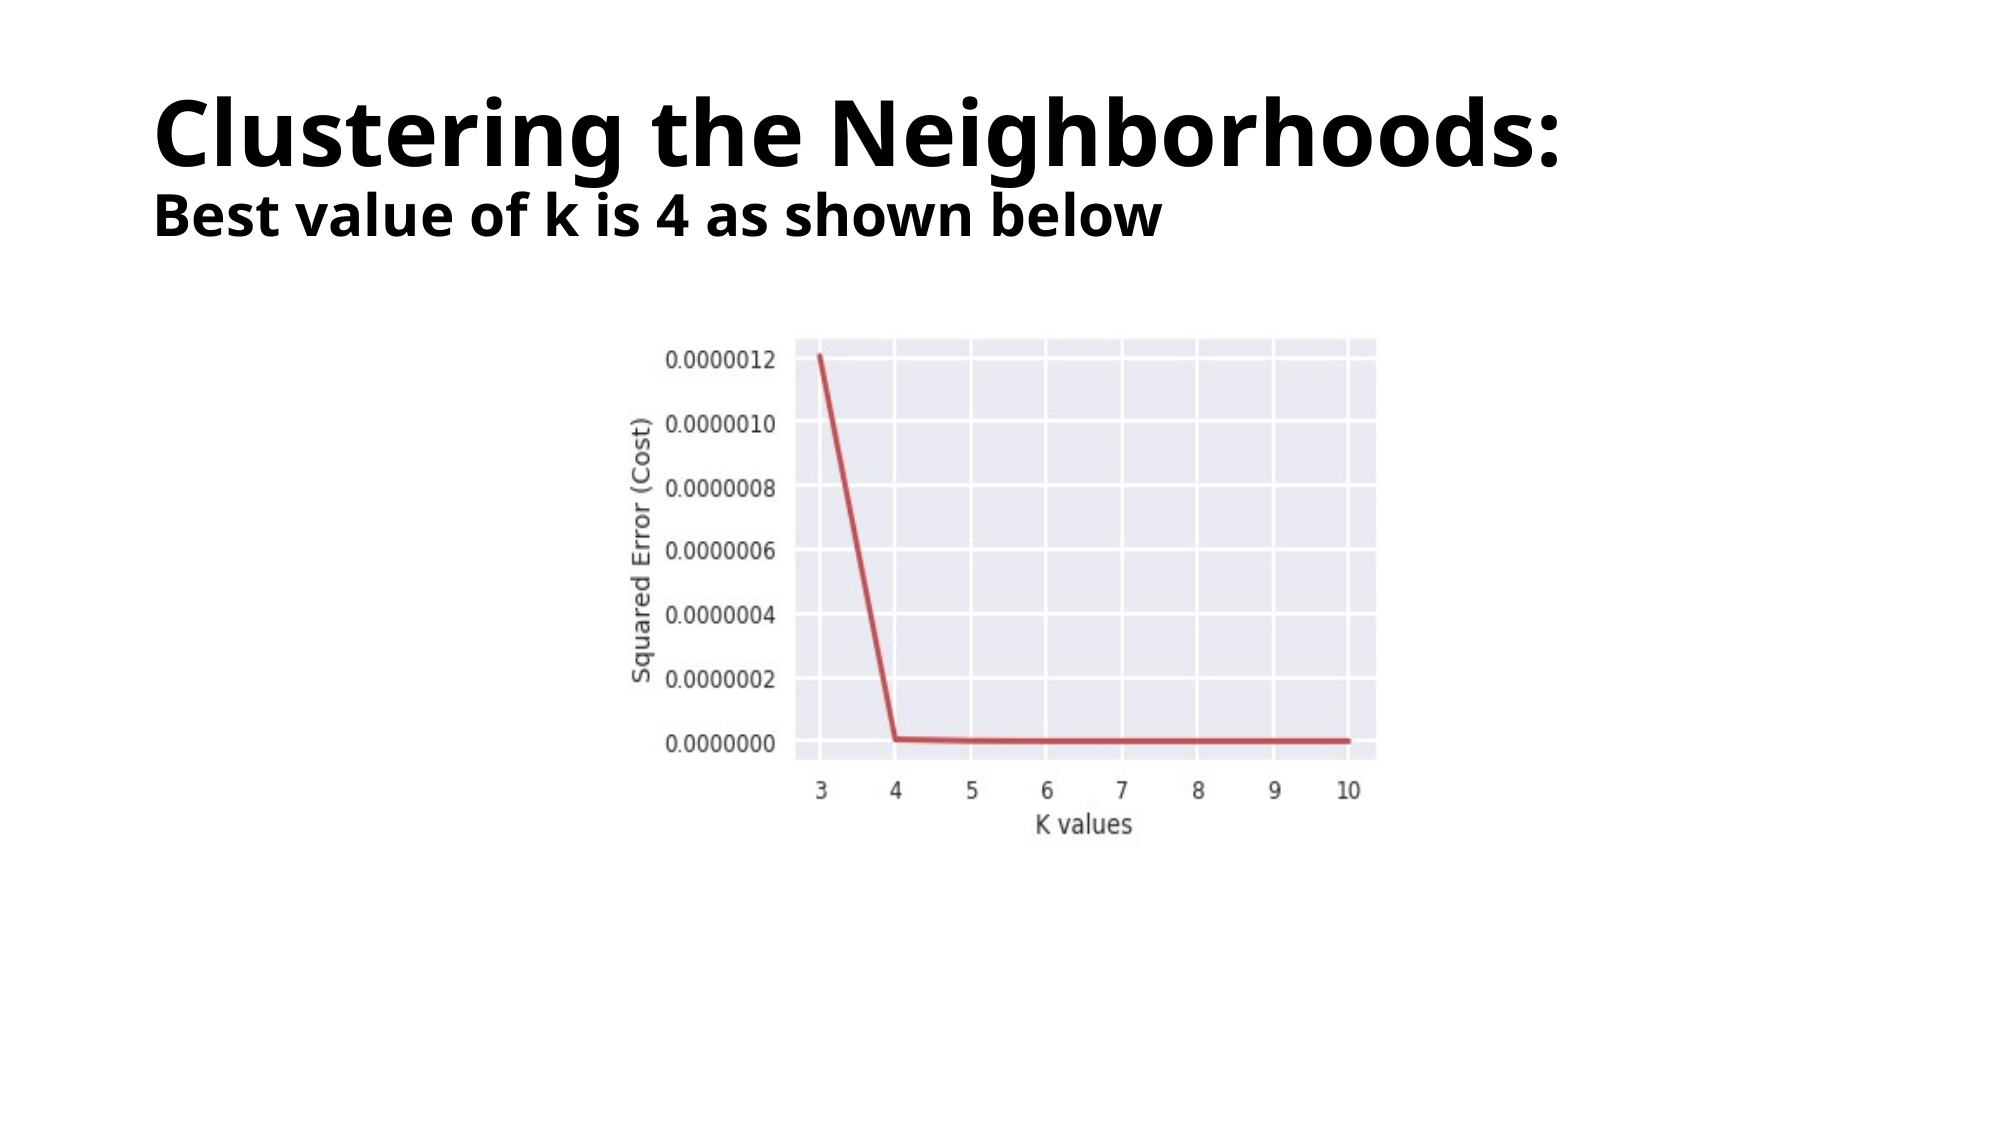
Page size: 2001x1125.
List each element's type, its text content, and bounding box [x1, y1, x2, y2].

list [516, 316, 1592, 885]
title Clustering the Neighborhoods: Best value of k is 4 as shown below [137, 59, 1863, 278]
